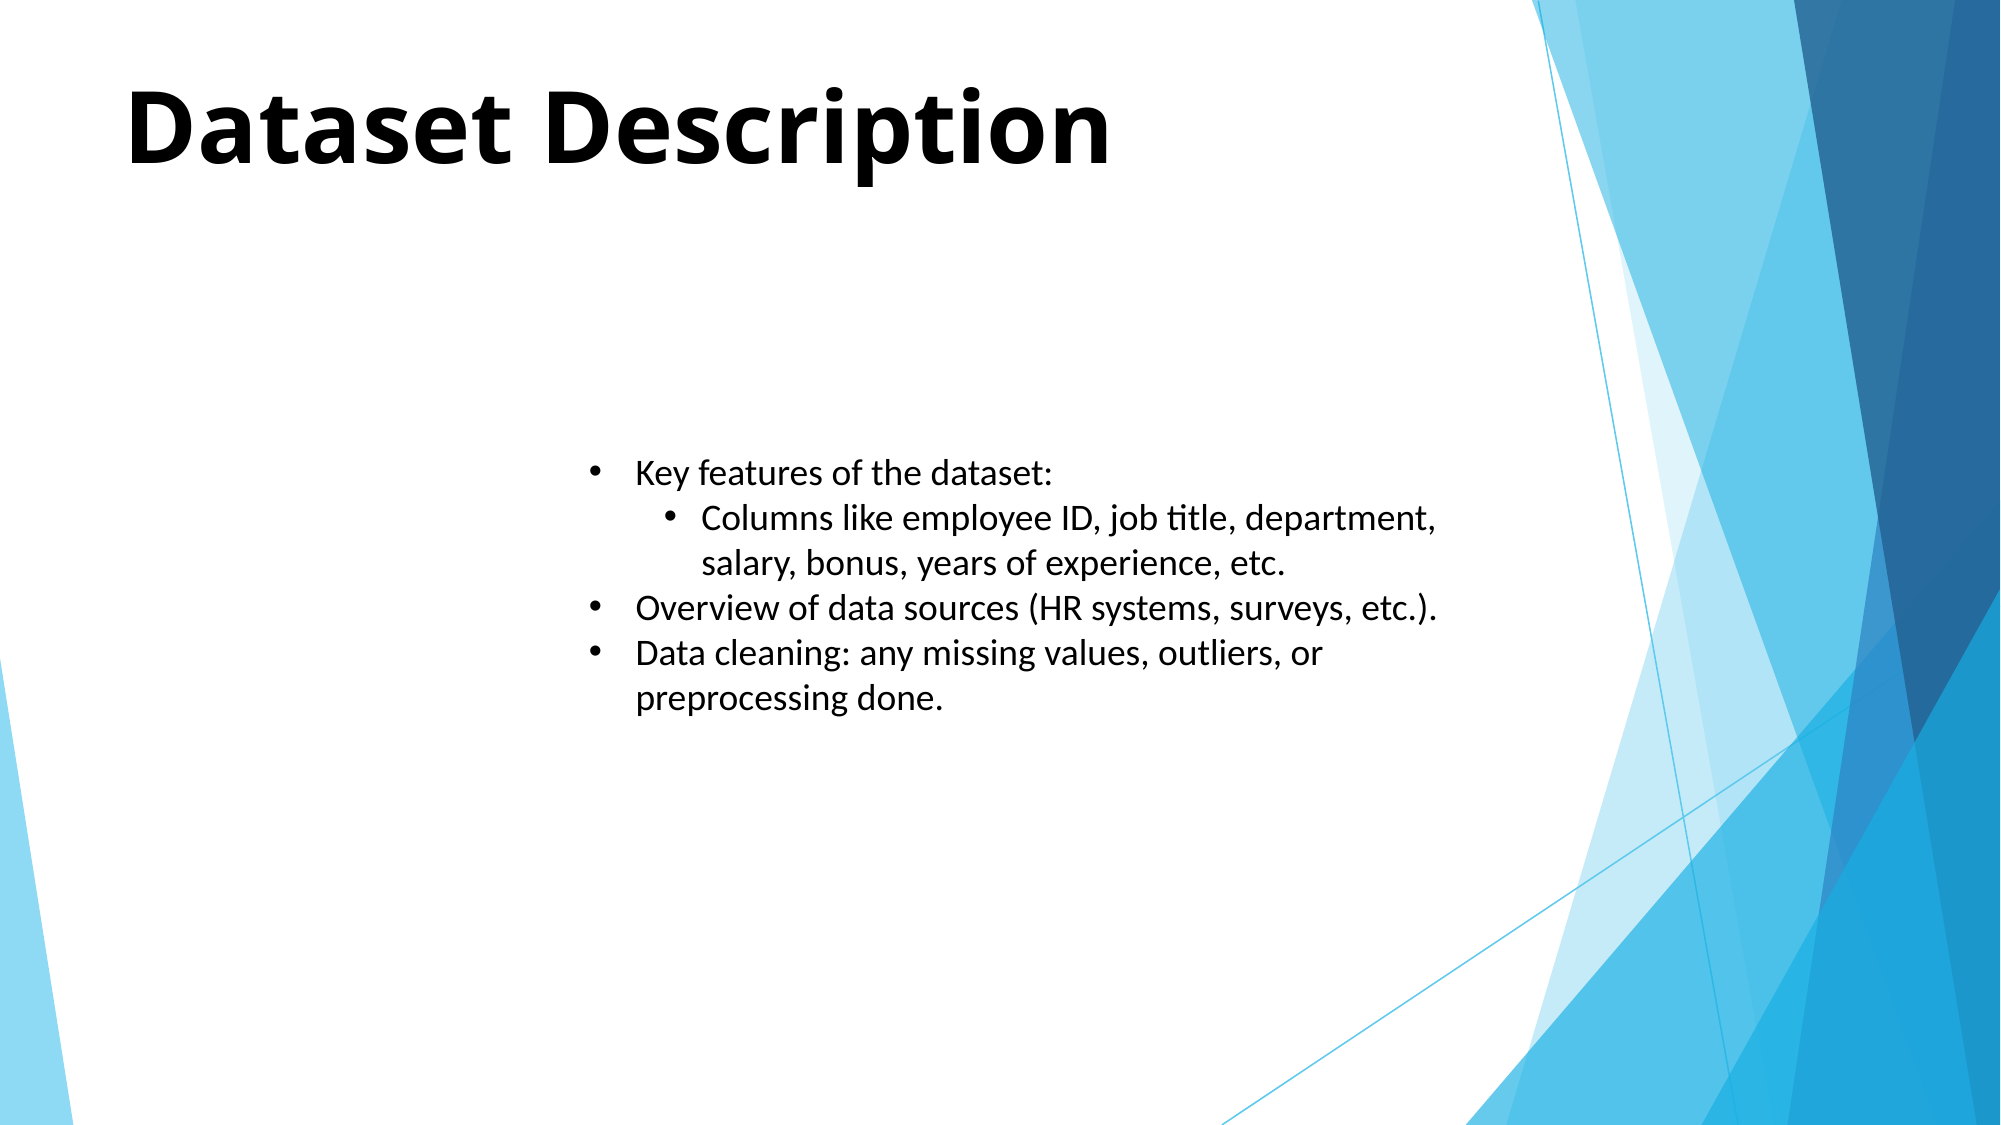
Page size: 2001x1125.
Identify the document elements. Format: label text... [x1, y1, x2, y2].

text_box Key features of the dataset: Columns like employee ID, job title, department, salary, bonus, years of experience, etc. Overview of data sources (HR systems, surveys, etc.). Data cleaning: any missing values, outliers, or preprocessing done. [498, 395, 1501, 726]
title Dataset Description [123, 63, 1877, 188]
